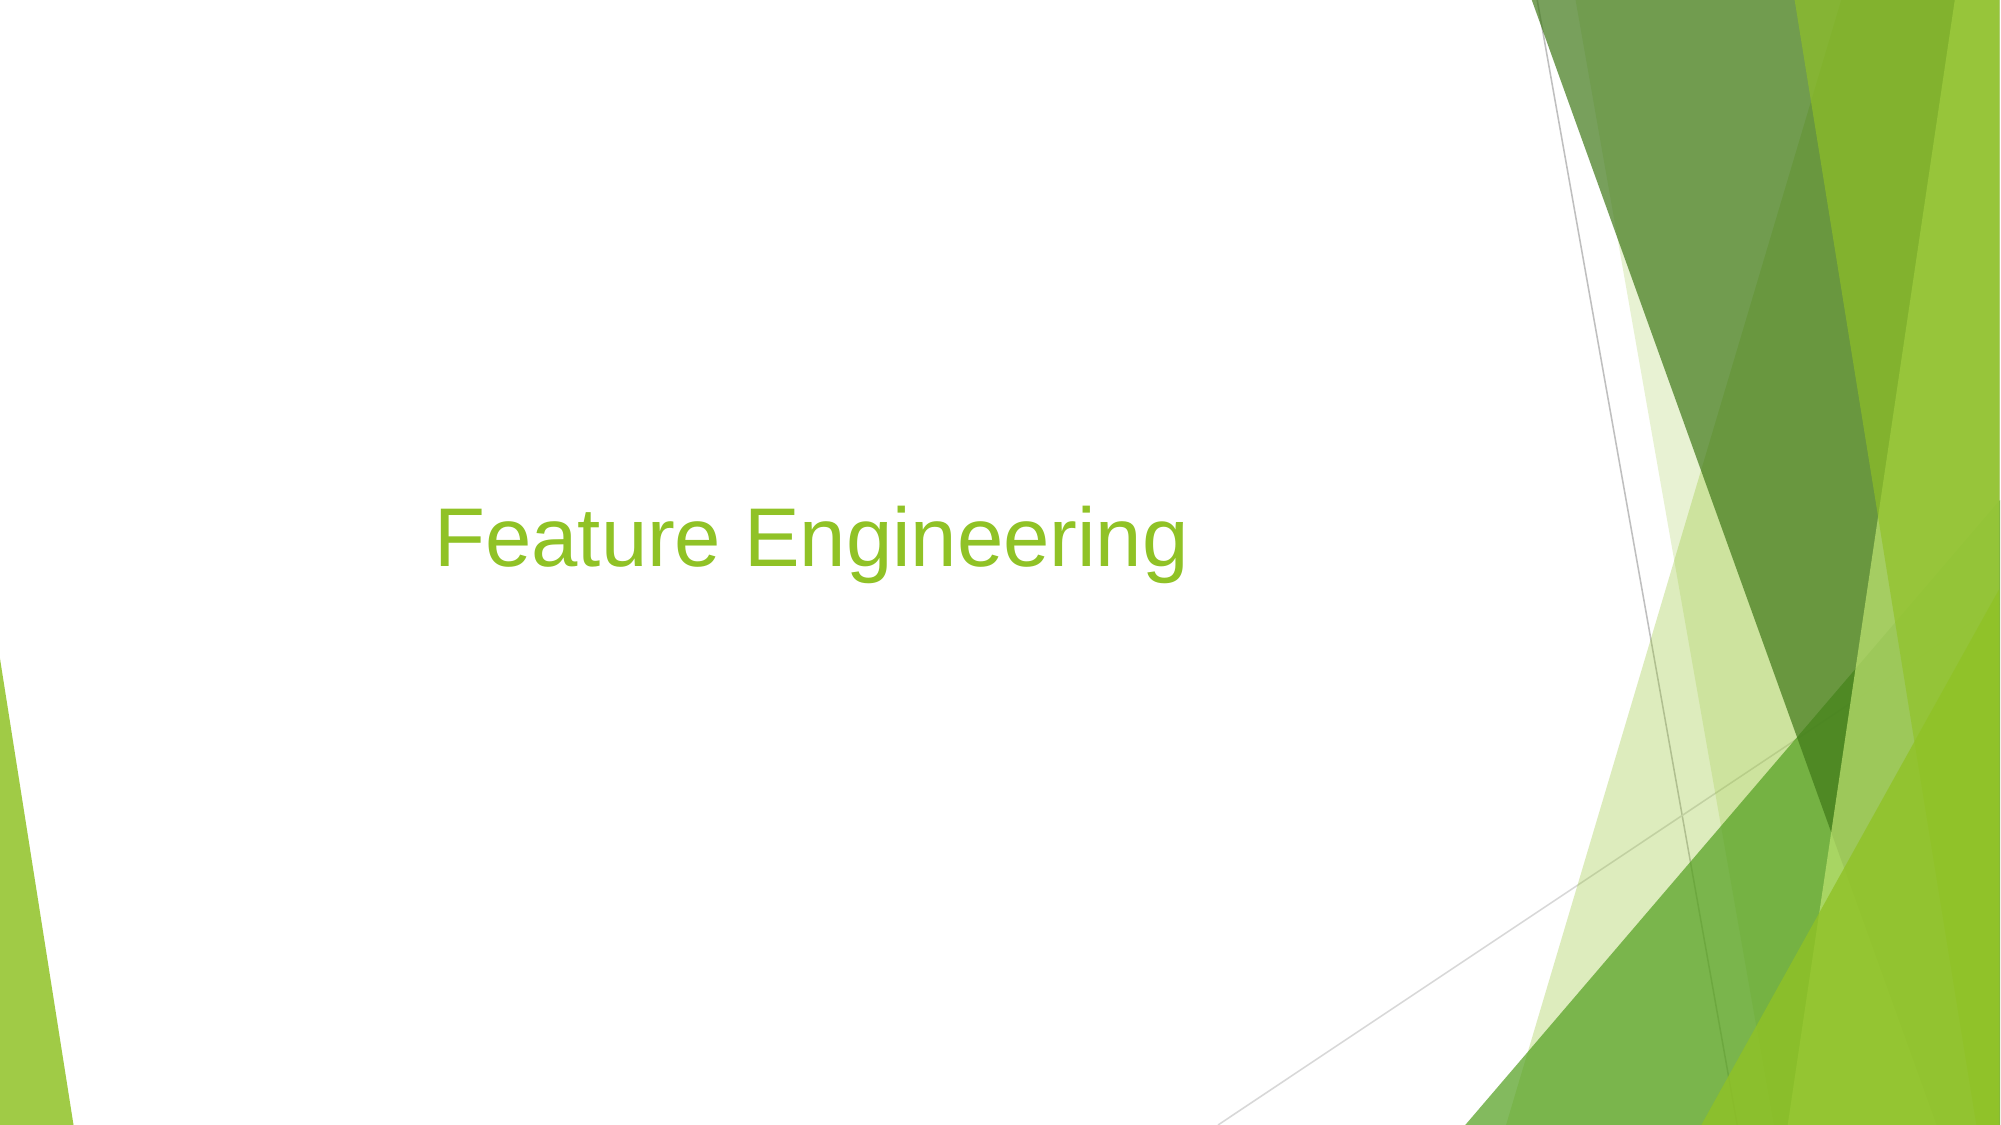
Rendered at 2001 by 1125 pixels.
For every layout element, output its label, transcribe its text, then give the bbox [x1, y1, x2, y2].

title Feature Engineering [200, 476, 1424, 642]
